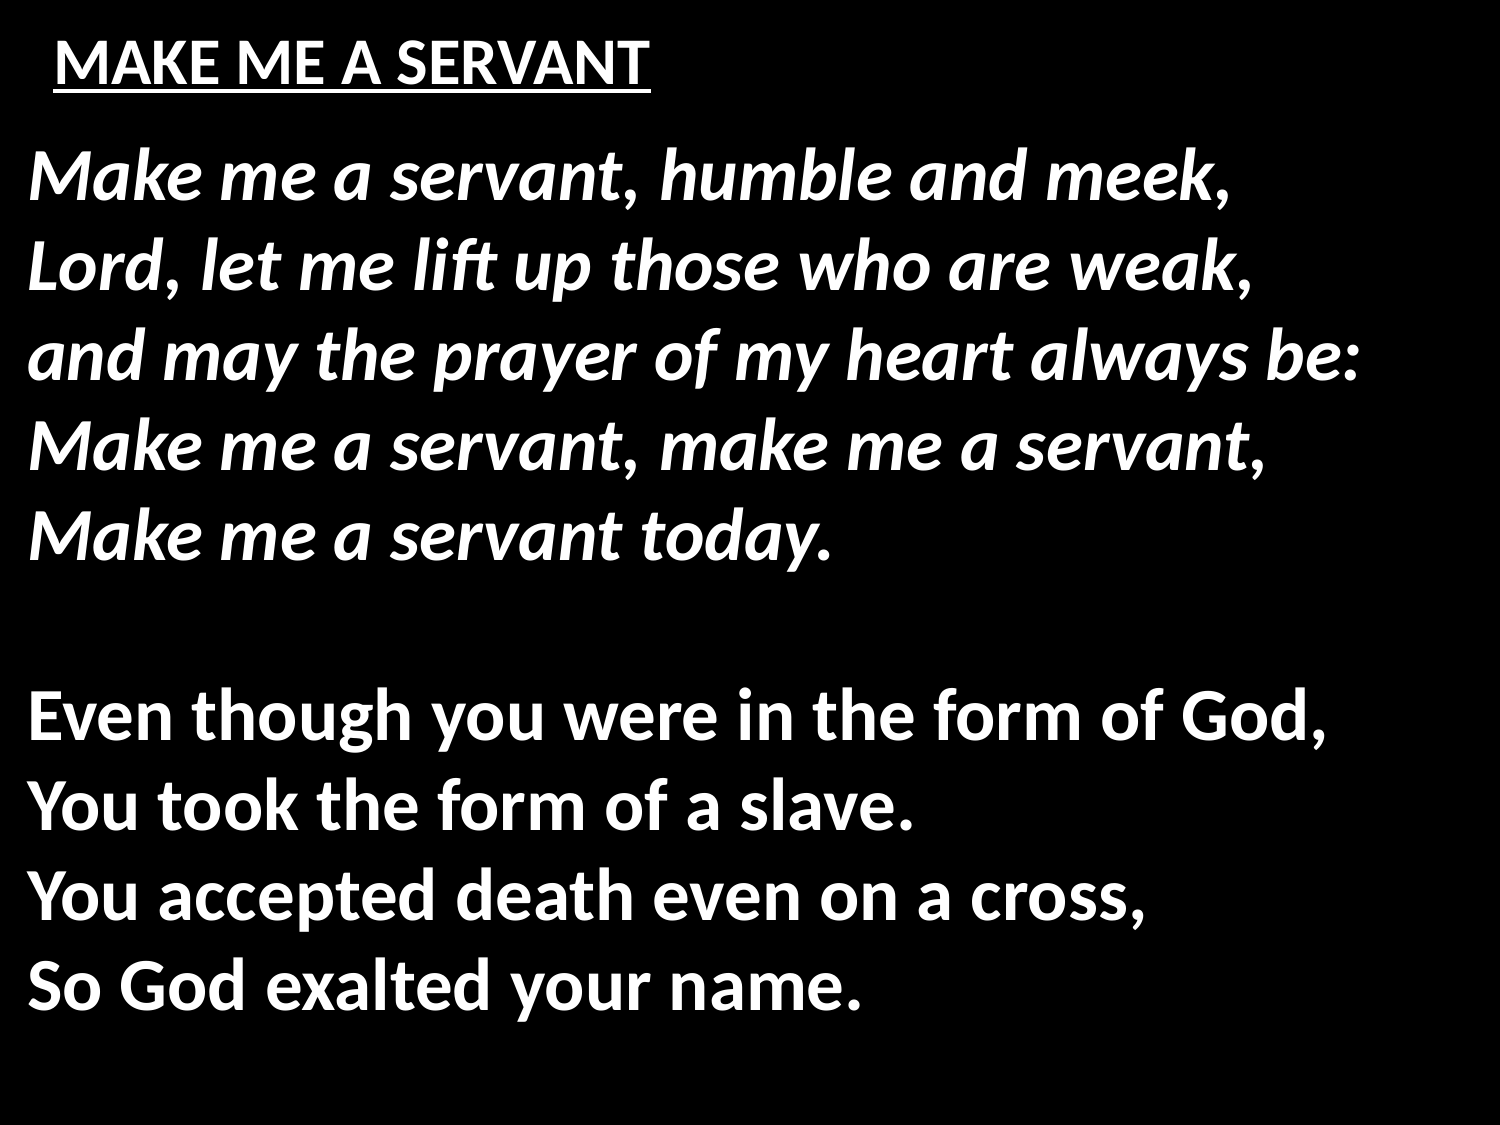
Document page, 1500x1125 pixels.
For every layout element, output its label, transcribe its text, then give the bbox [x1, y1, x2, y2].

list Make me a servant, humble and meek, Lord, let me lift up those who are weak, and may the prayer of my heart always be: Make me a servant, make me a servant, Make me a servant today. Even though you were in the form of God, You took the form of a slave. You accepted death even on a cross, So God exalted your name. [8, 125, 1489, 1116]
title MAKE ME A SERVANT [10, 0, 1490, 117]
